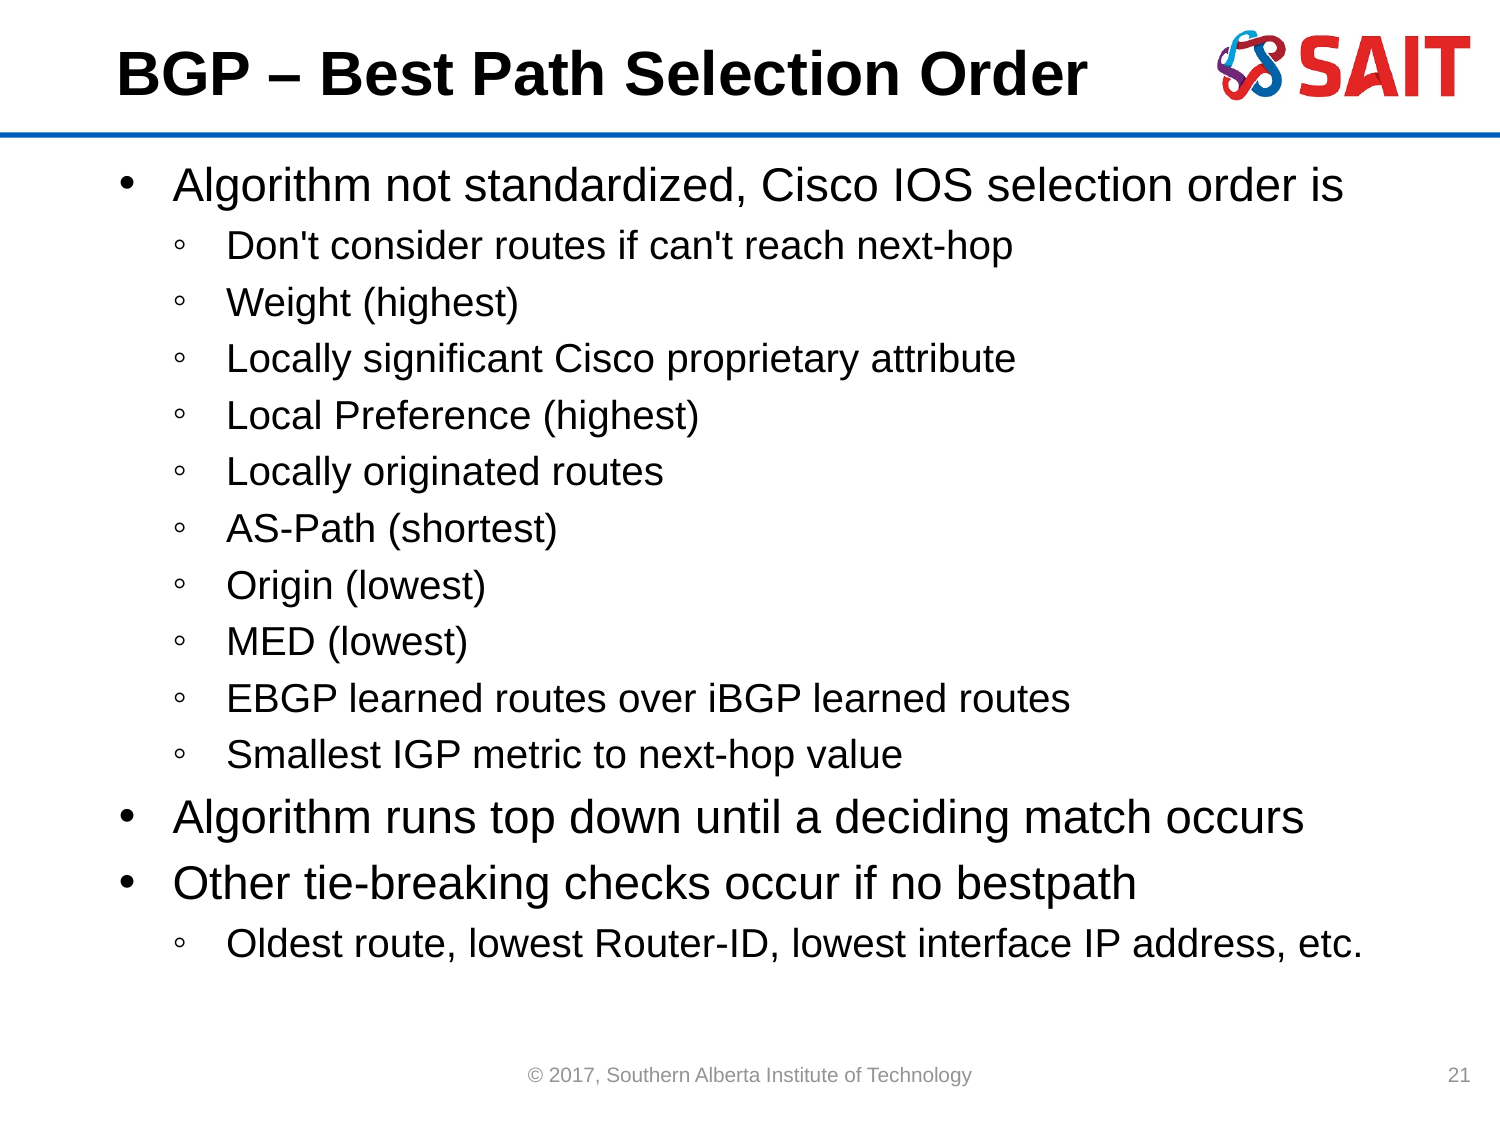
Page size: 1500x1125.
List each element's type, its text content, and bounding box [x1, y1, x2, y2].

title BGP – Best Path Selection Order [101, 25, 1200, 129]
picture [1187, 0, 1500, 130]
list Algorithm not standardized, Cisco IOS selection order is Don't consider routes if can't reach next-hop Weight (highest) Locally significant Cisco proprietary attribute Local Preference (highest) Locally originated routes AS-Path (shortest) Origin (lowest) MED (lowest) EBGP learned routes over iBGP learned routes Smallest IGP metric to next-hop value Algorithm runs top down until a deciding match occurs Other tie-breaking checks occur if no bestpath Oldest route, lowest Router-ID, lowest interface IP address, etc. [104, 146, 1391, 1020]
